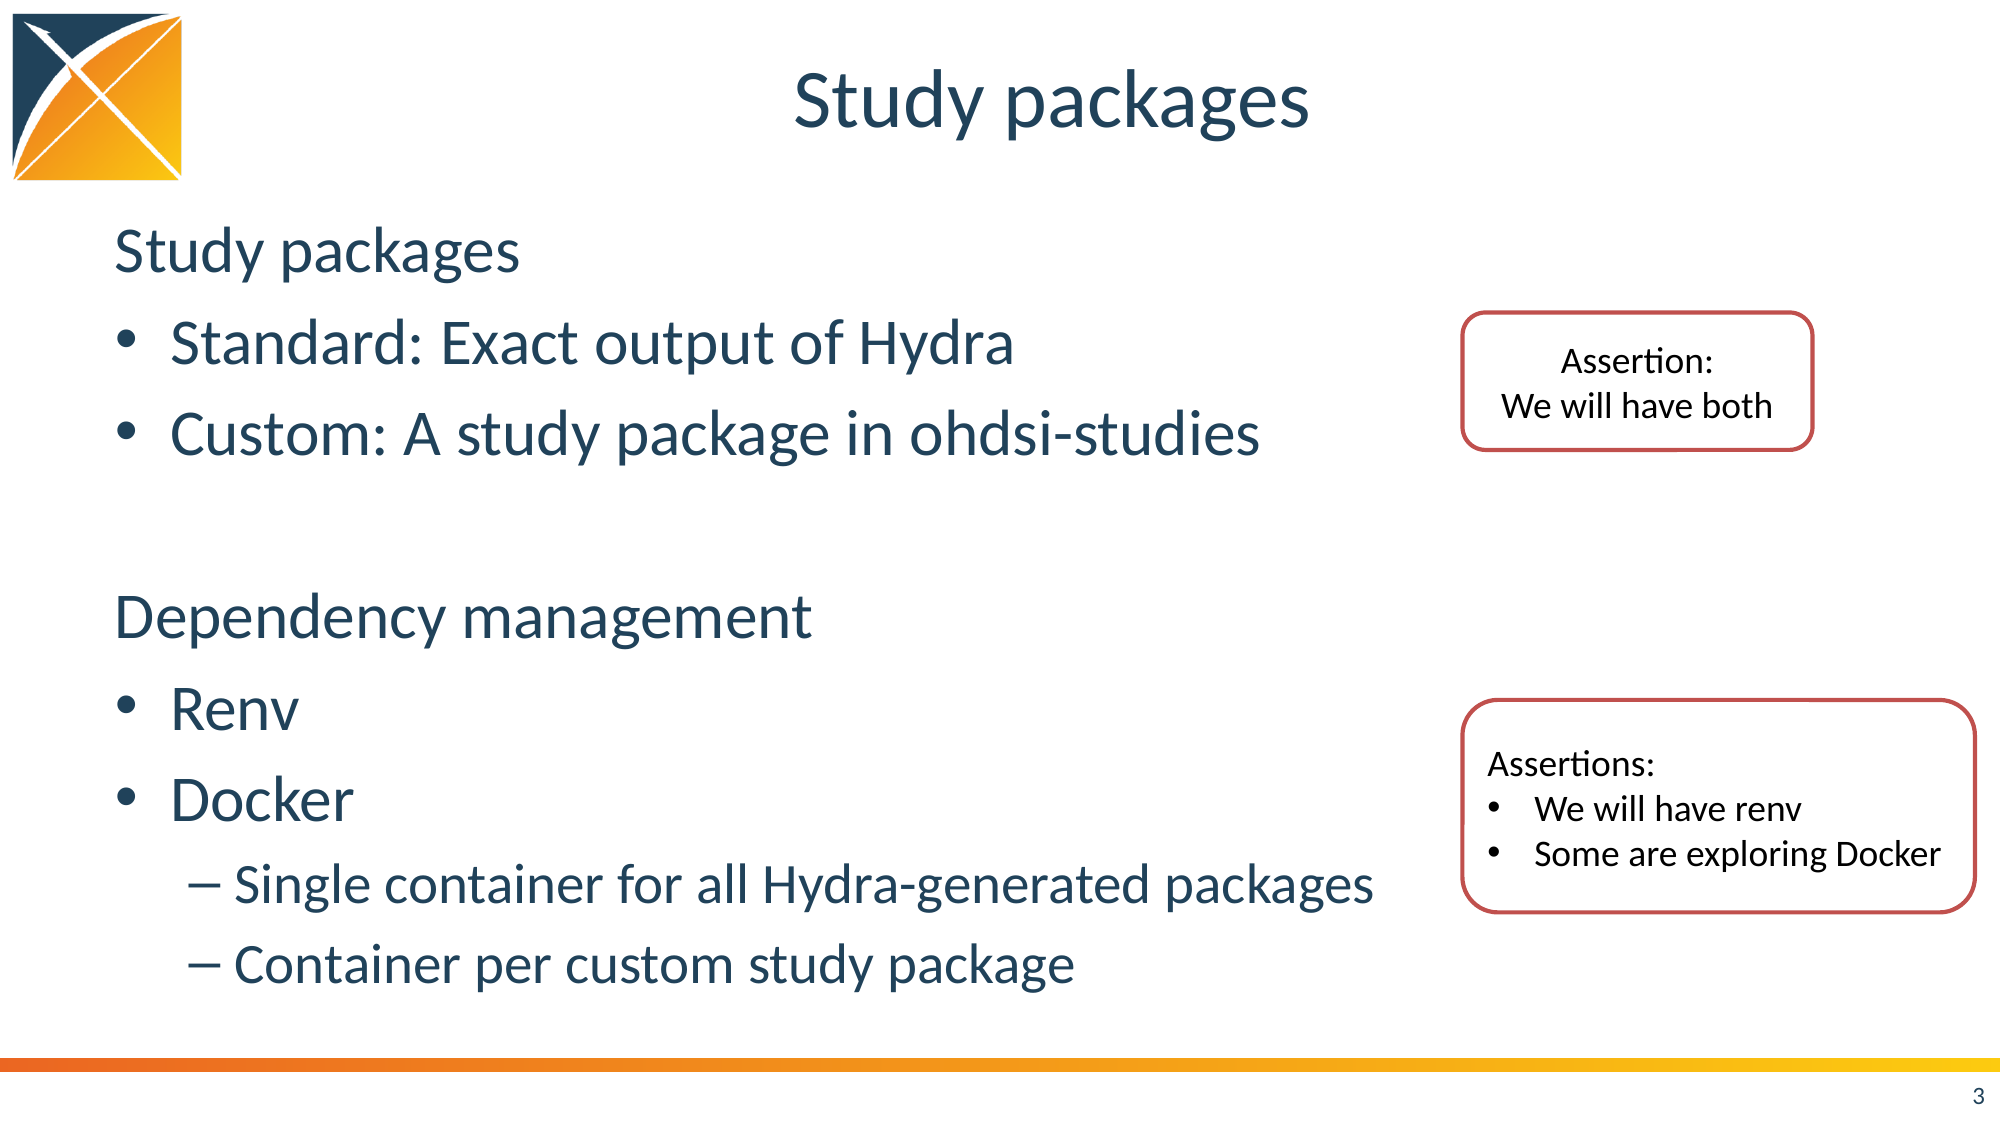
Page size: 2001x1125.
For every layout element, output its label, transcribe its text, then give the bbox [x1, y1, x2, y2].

picture [0, 0, 206, 200]
list Study packages Standard: Exact output of Hydra Custom: A study package in ohdsi-studies Dependency management Renv Docker Single container for all Hydra-generated packages Container per custom study package [99, 200, 1900, 1005]
text_box Assertion: We will have both [1460, 310, 1815, 453]
title Study packages [205, 24, 1900, 163]
slide_number 3 [1533, 1065, 2000, 1125]
text_box Assertions: We will have renv Some are exploring Docker [1460, 697, 1978, 915]
